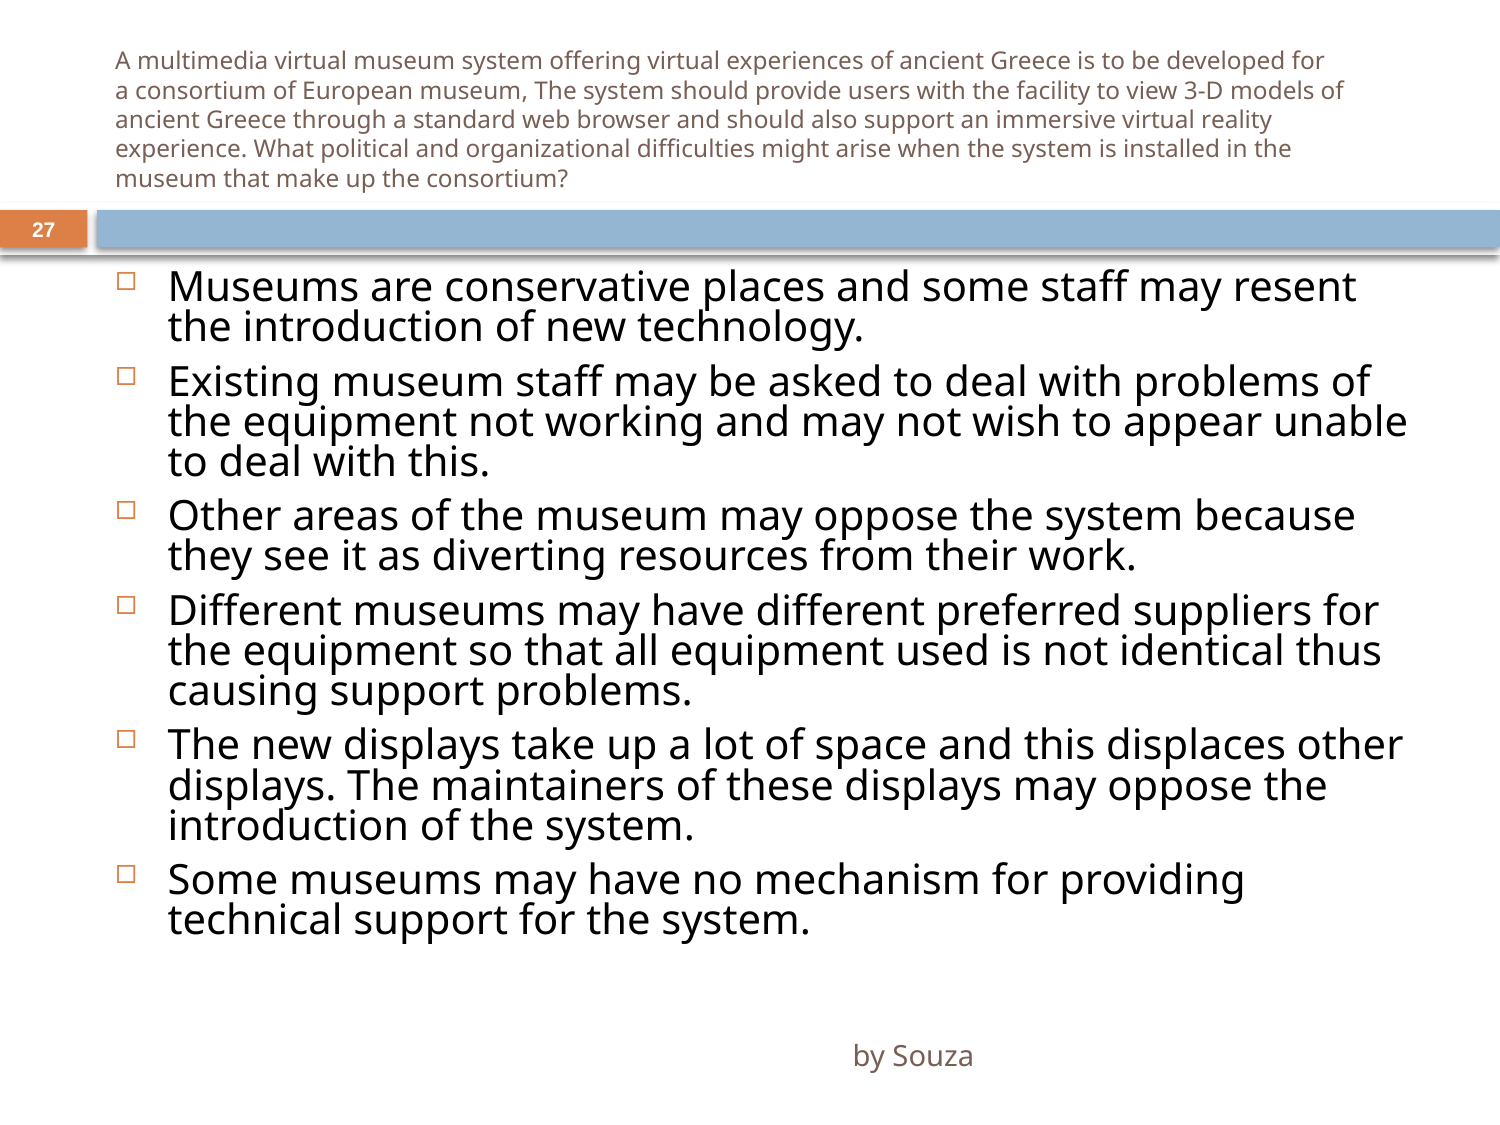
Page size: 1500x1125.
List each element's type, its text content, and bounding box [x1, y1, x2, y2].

title A multimedia virtual museum system offering virtual experiences of ancient Greece is to be developed for a consortium of European museum, The system should provide users with the facility to view 3-D models of ancient Greece through a standard web browser and should also support an immersive virtual reality experience. What political and organizational difficulties might arise when the system is installed in the museum that make up the consortium? [100, 37, 1438, 200]
footer by Souza [99, 1024, 990, 1085]
slide_number 27 [0, 208, 88, 249]
list Museums are conservative places and some staff may resent the introduction of new technology. Existing museum staff may be asked to deal with problems of the equipment not working and may not wish to appear unable to deal with this. Other areas of the museum may oppose the system because they see it as diverting resources from their work. Different museums may have different preferred suppliers for the equipment so that all equipment used is not identical thus causing support problems. The new displays take up a lot of space and this displaces other displays. The maintainers of these displays may oppose the introduction of the system. Some museums may have no mechanism for providing technical support for the system. [100, 262, 1438, 1000]
